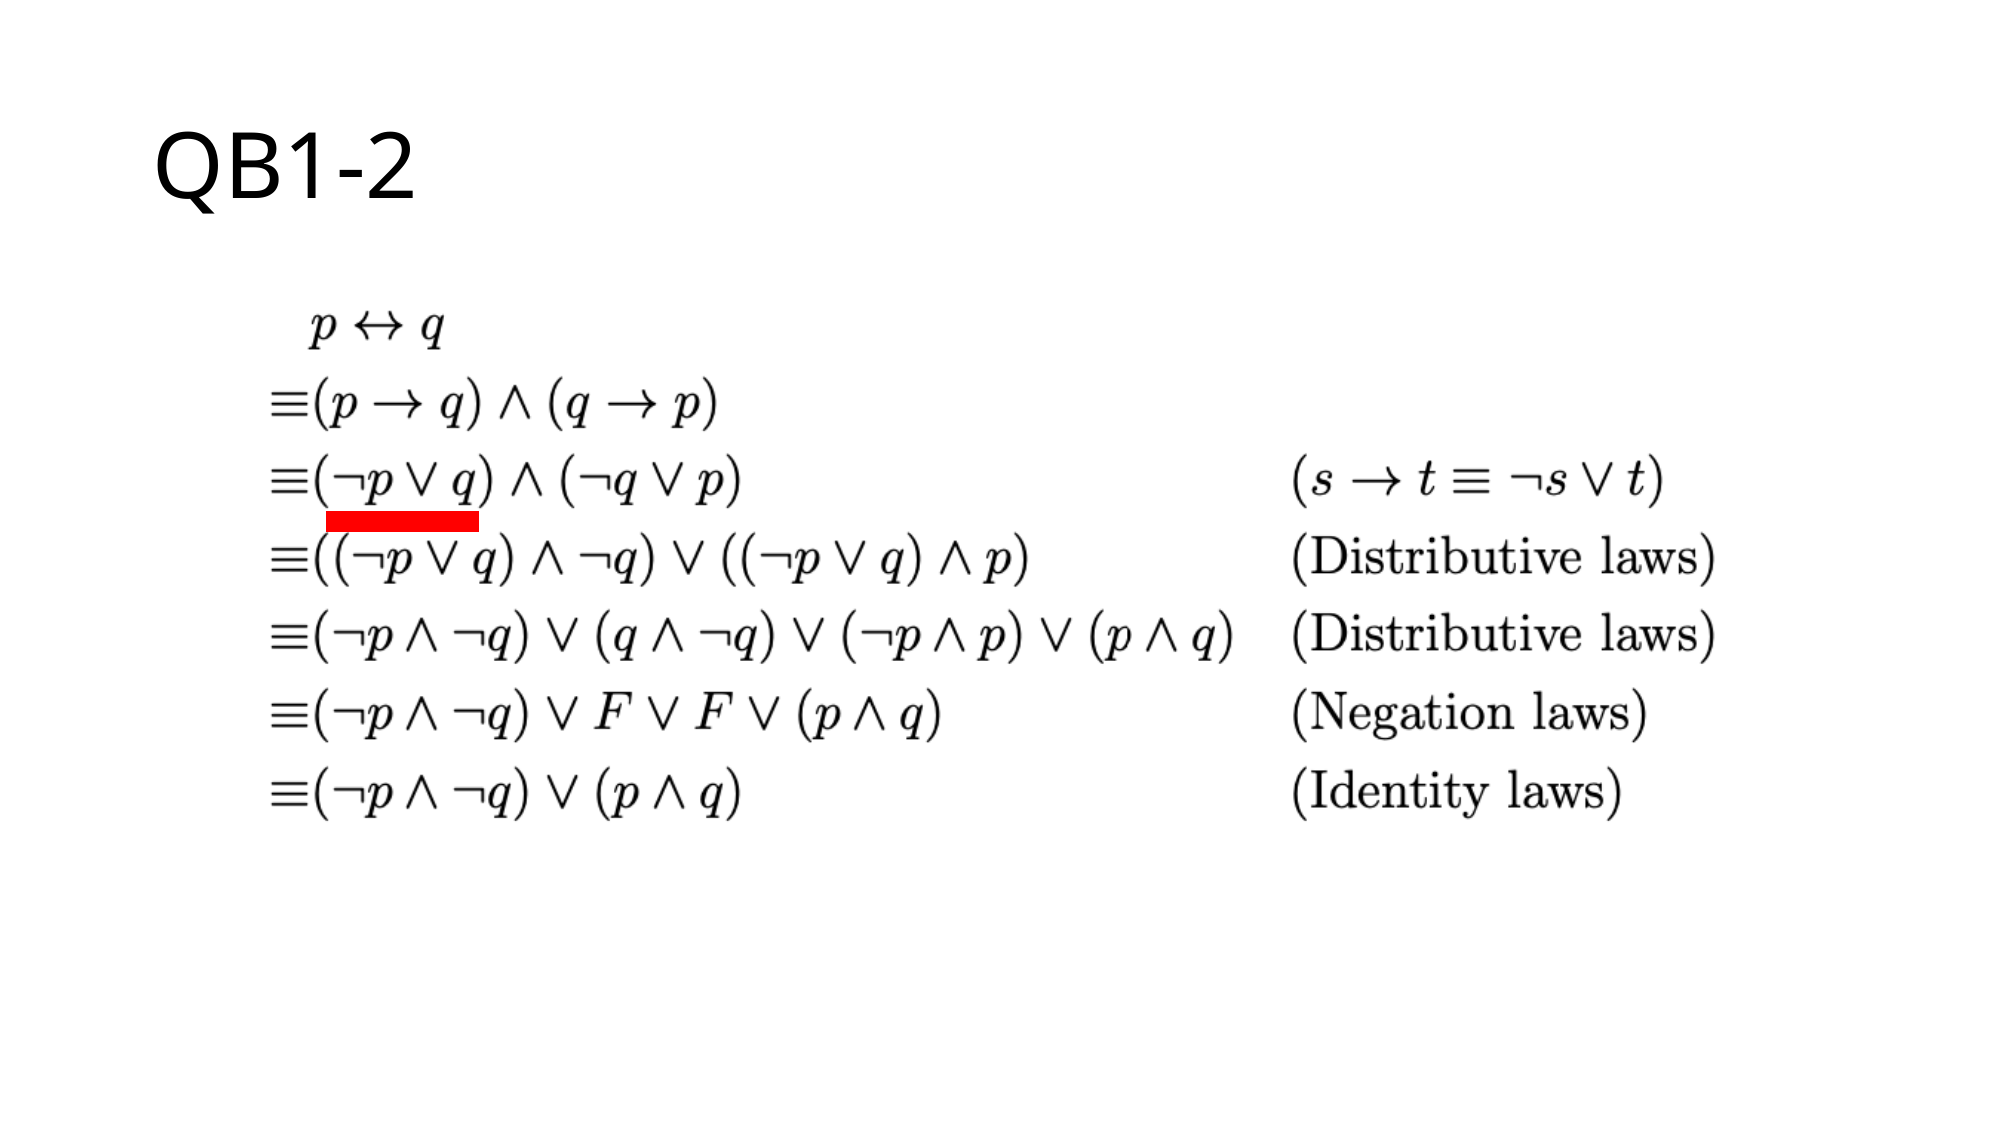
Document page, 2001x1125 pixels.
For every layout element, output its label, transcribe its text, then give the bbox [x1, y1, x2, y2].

picture [229, 277, 1771, 870]
title QB1-2 [137, 59, 1863, 278]
